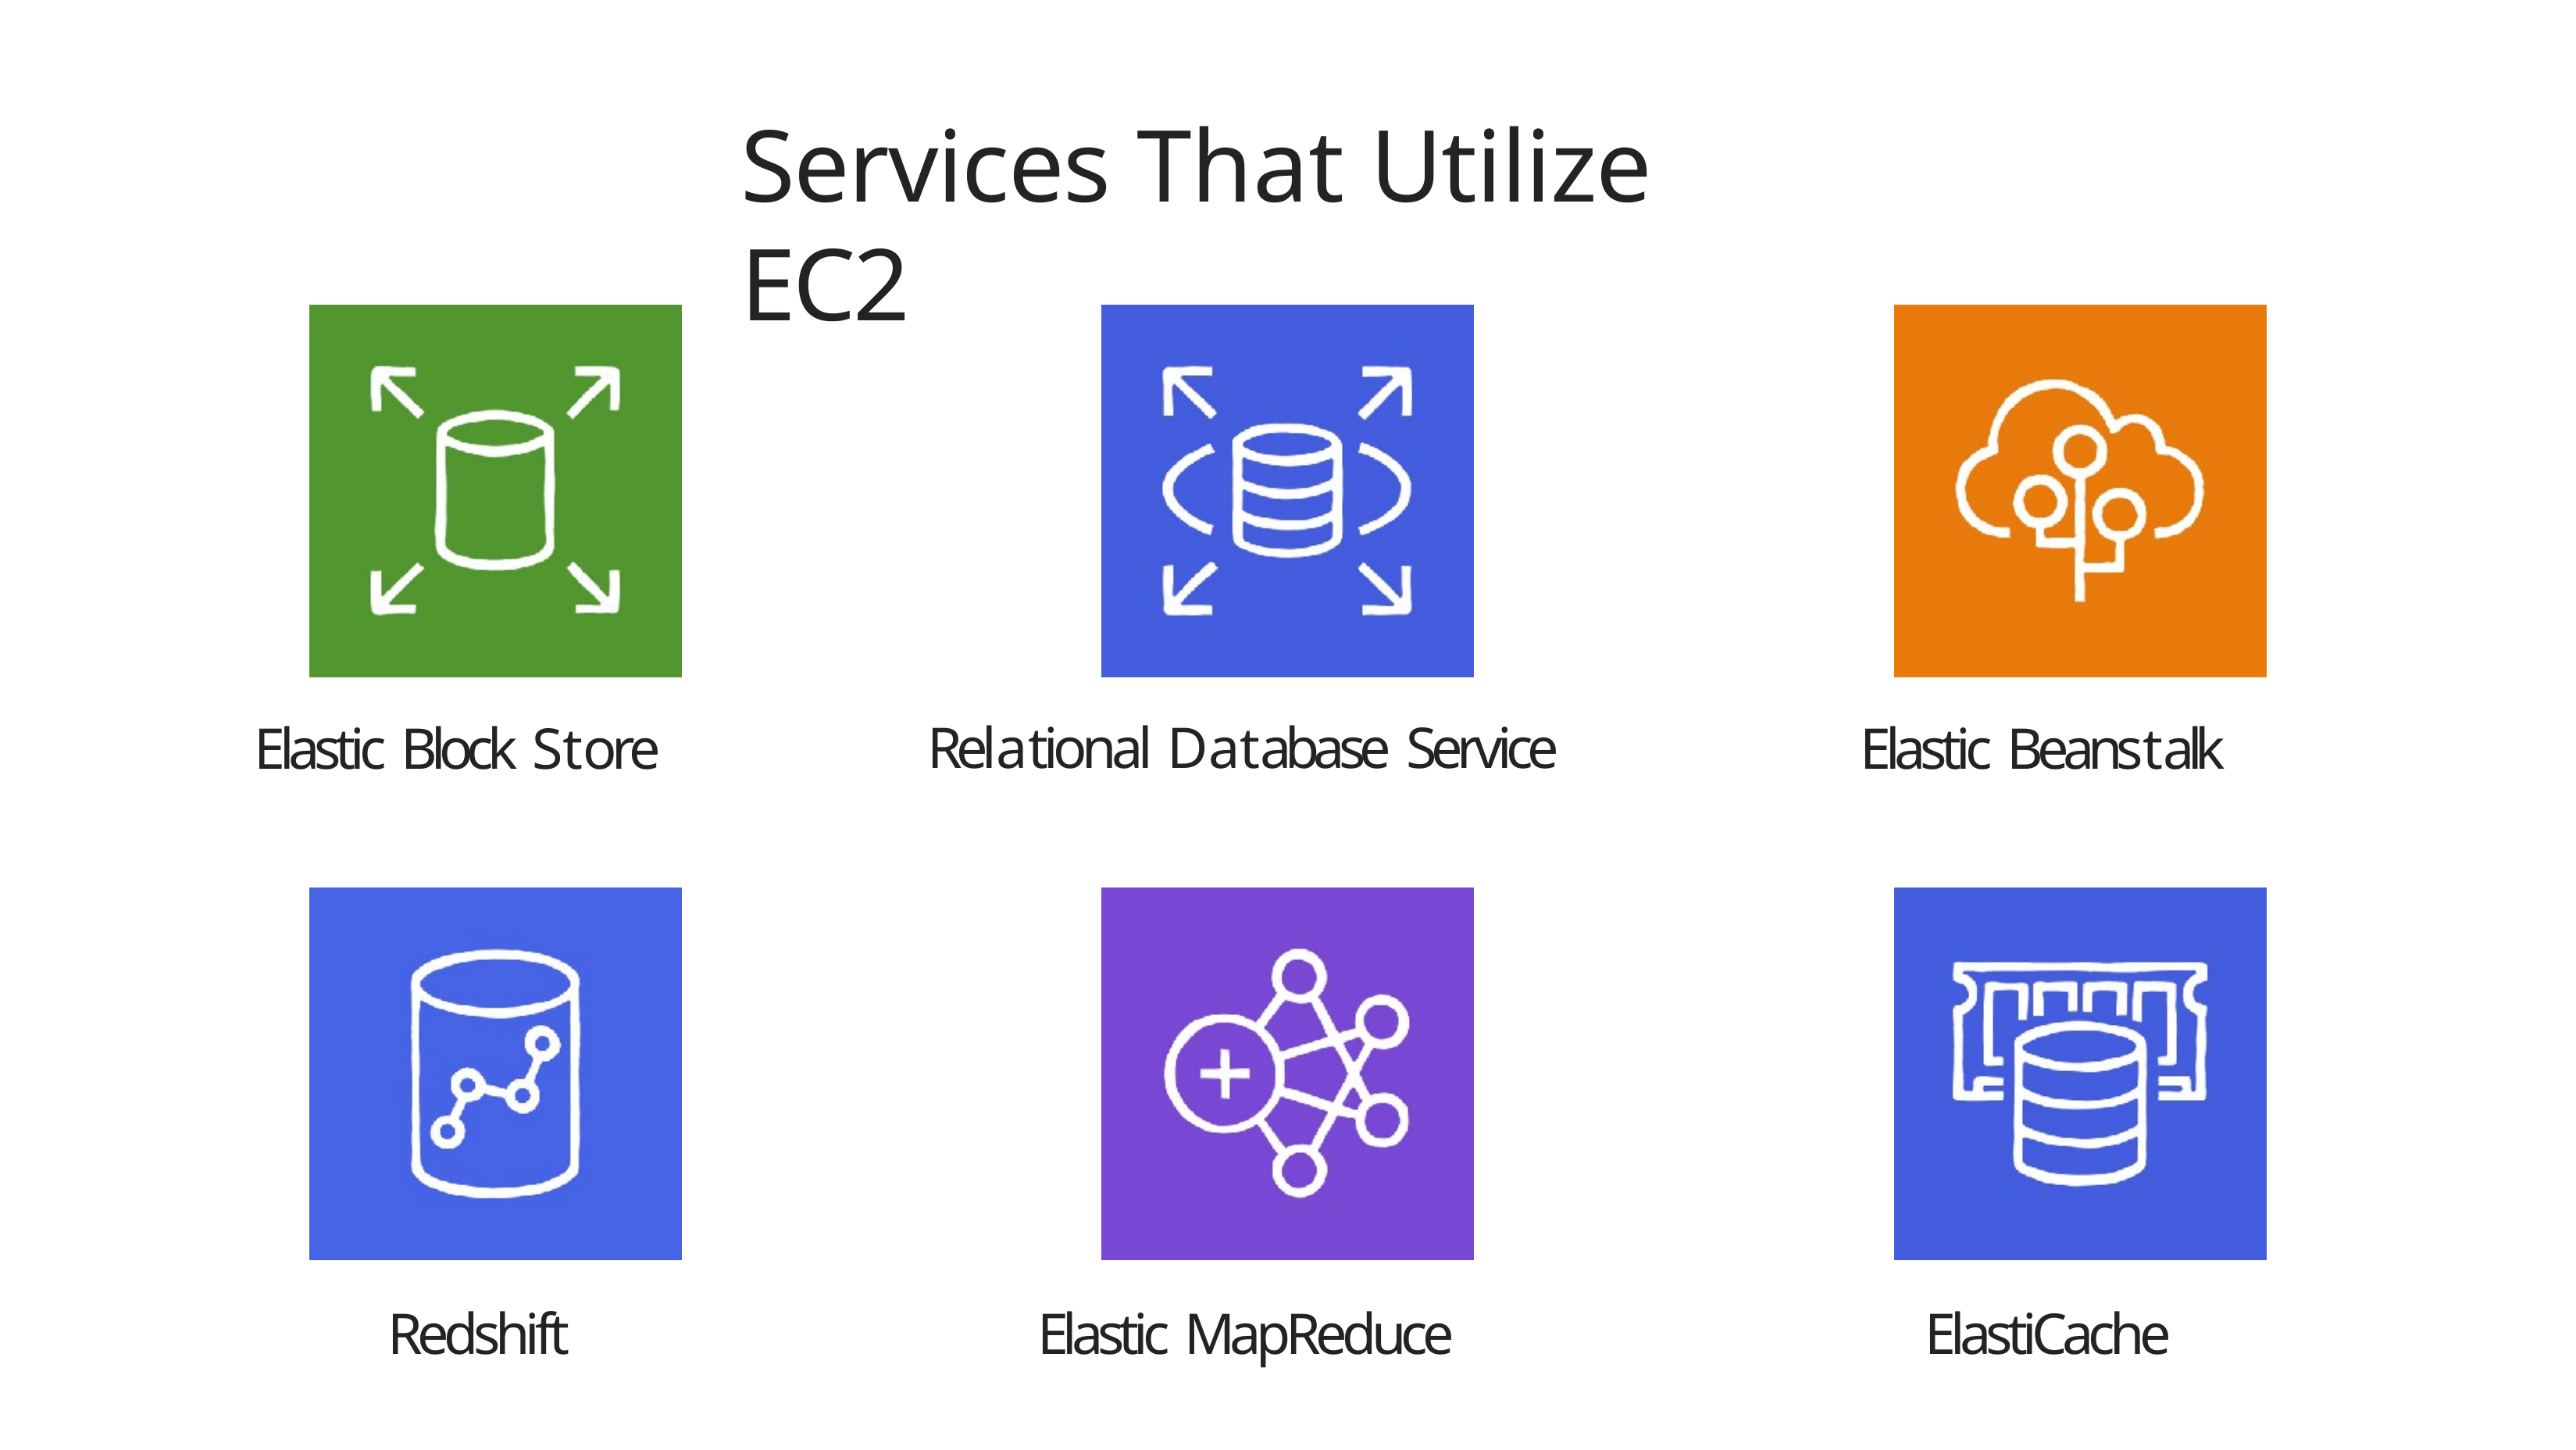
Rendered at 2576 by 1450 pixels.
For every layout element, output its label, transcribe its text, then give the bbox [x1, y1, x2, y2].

picture [1101, 305, 1475, 677]
picture [309, 305, 683, 677]
picture [1101, 887, 1475, 1260]
text_box Elastic Beanstalk [1858, 710, 2302, 780]
picture [1893, 305, 2267, 677]
picture [1893, 887, 2267, 1260]
text_box Relational Database Service [926, 710, 1650, 780]
title Services That Utilize EC2 [739, 101, 1837, 345]
text_box ElastiCache [1923, 1296, 2238, 1348]
picture [309, 887, 683, 1260]
text_box Elastic Block Store [252, 710, 740, 780]
slide_number [1854, 1348, 2447, 1421]
text_box Elastic MapReduce [1036, 1296, 1540, 1366]
text_box Redshift [385, 1296, 606, 1366]
